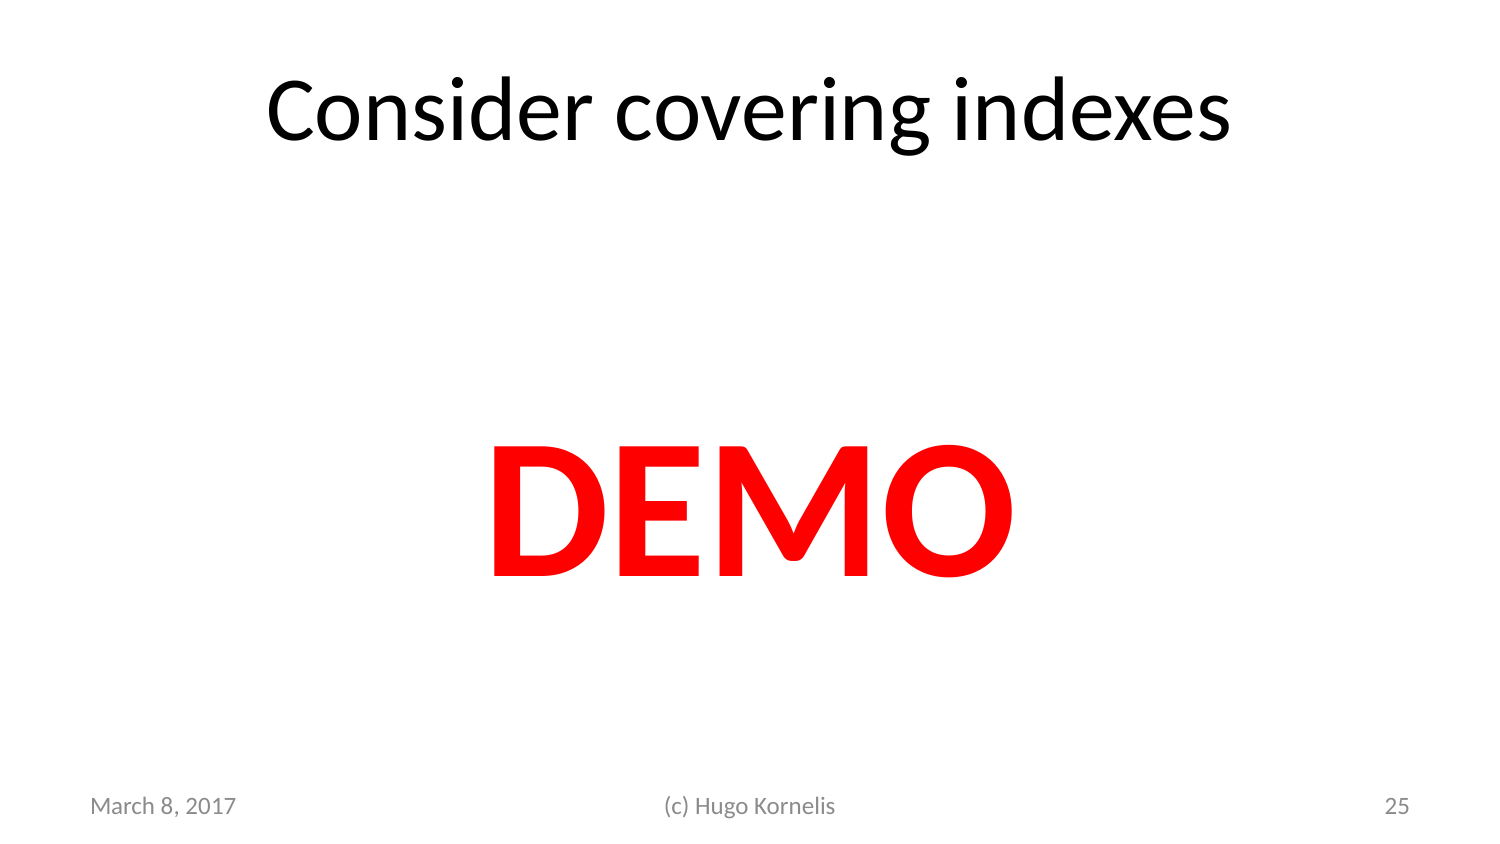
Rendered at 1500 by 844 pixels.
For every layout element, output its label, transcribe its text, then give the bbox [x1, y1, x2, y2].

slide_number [75, 782, 425, 827]
text_box DEMO [112, 243, 1388, 751]
footer (c) Hugo Kornelis [512, 782, 988, 827]
title Consider covering indexes [75, 33, 1425, 175]
slide_number 25 [1074, 782, 1425, 827]
